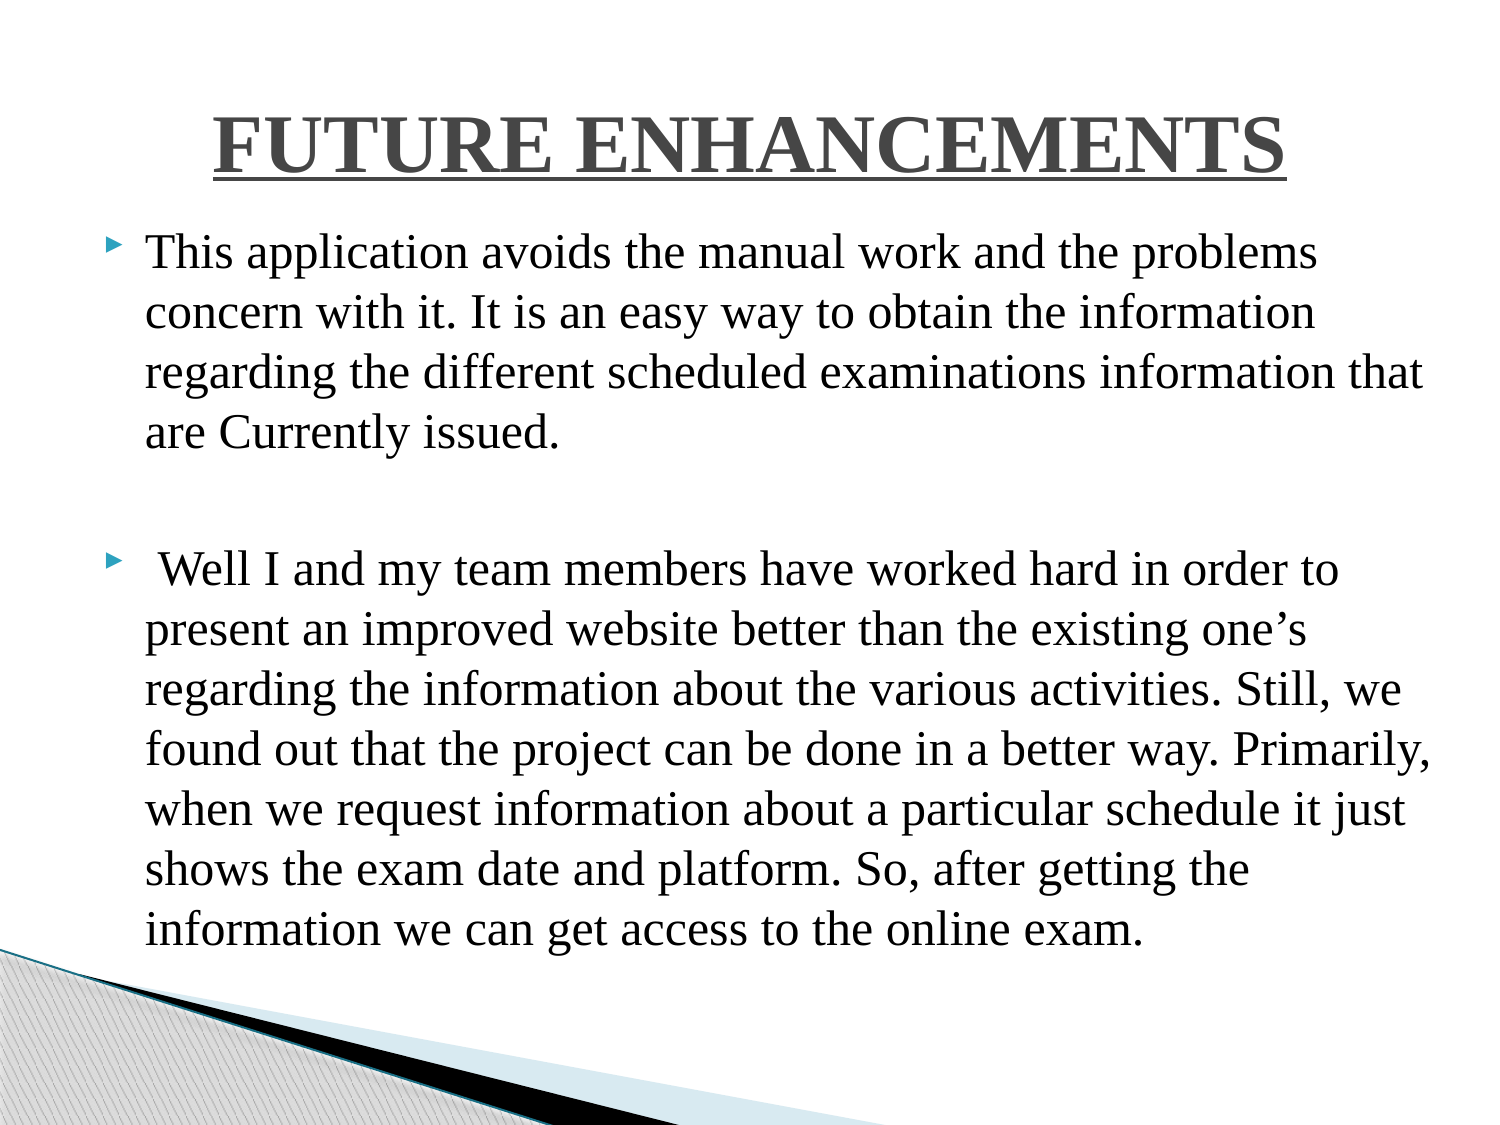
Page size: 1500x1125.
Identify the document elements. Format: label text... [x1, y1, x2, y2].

list This application avoids the manual work and the problems concern with it. It is an easy way to obtain the information regarding the different scheduled examinations information that are Currently issued. Well I and my team members have worked hard in order to present an improved website better than the existing one’s regarding the information about the various activities. Still, we found out that the project can be done in a better way. Primarily, when we request information about a particular schedule it just shows the exam date and platform. So, after getting the information we can get access to the online exam. [70, 210, 1454, 973]
title FUTURE ENHANCEMENTS [75, 45, 1425, 233]
